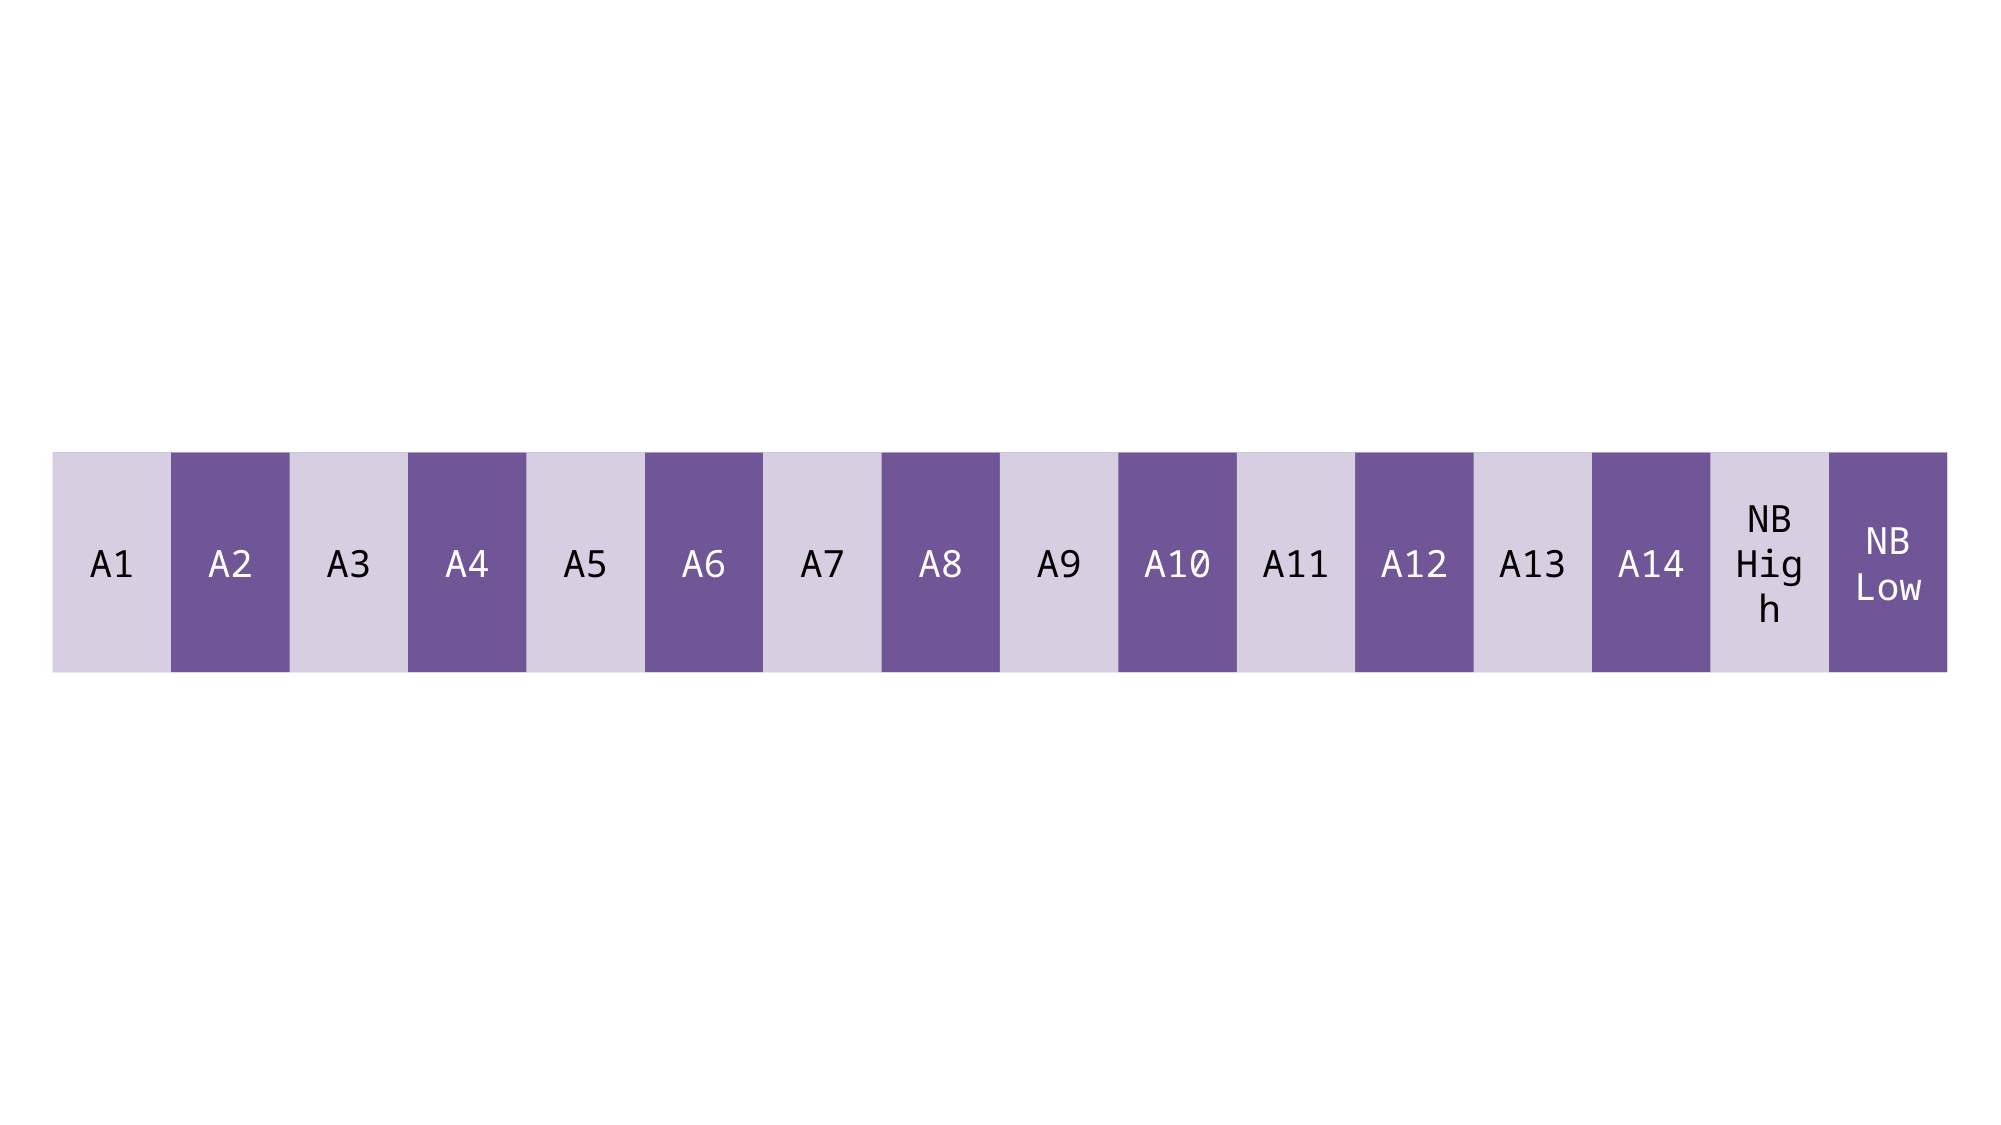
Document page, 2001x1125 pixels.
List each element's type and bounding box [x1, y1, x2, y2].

text_box [52, 452, 1948, 673]
